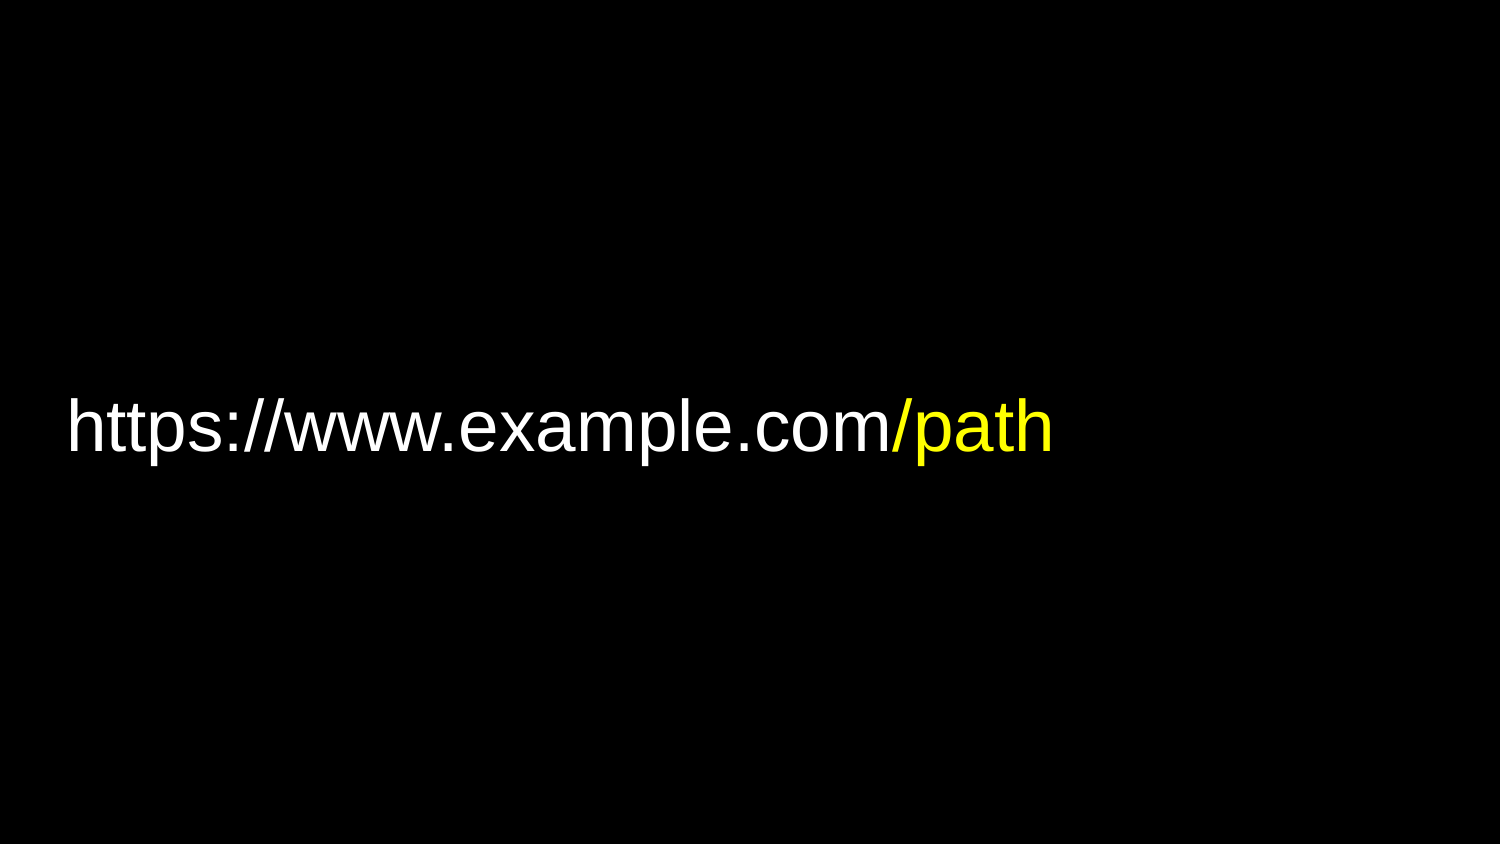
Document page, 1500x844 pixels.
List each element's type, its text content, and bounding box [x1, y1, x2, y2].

title https://www.example.com/path [51, 352, 1449, 491]
